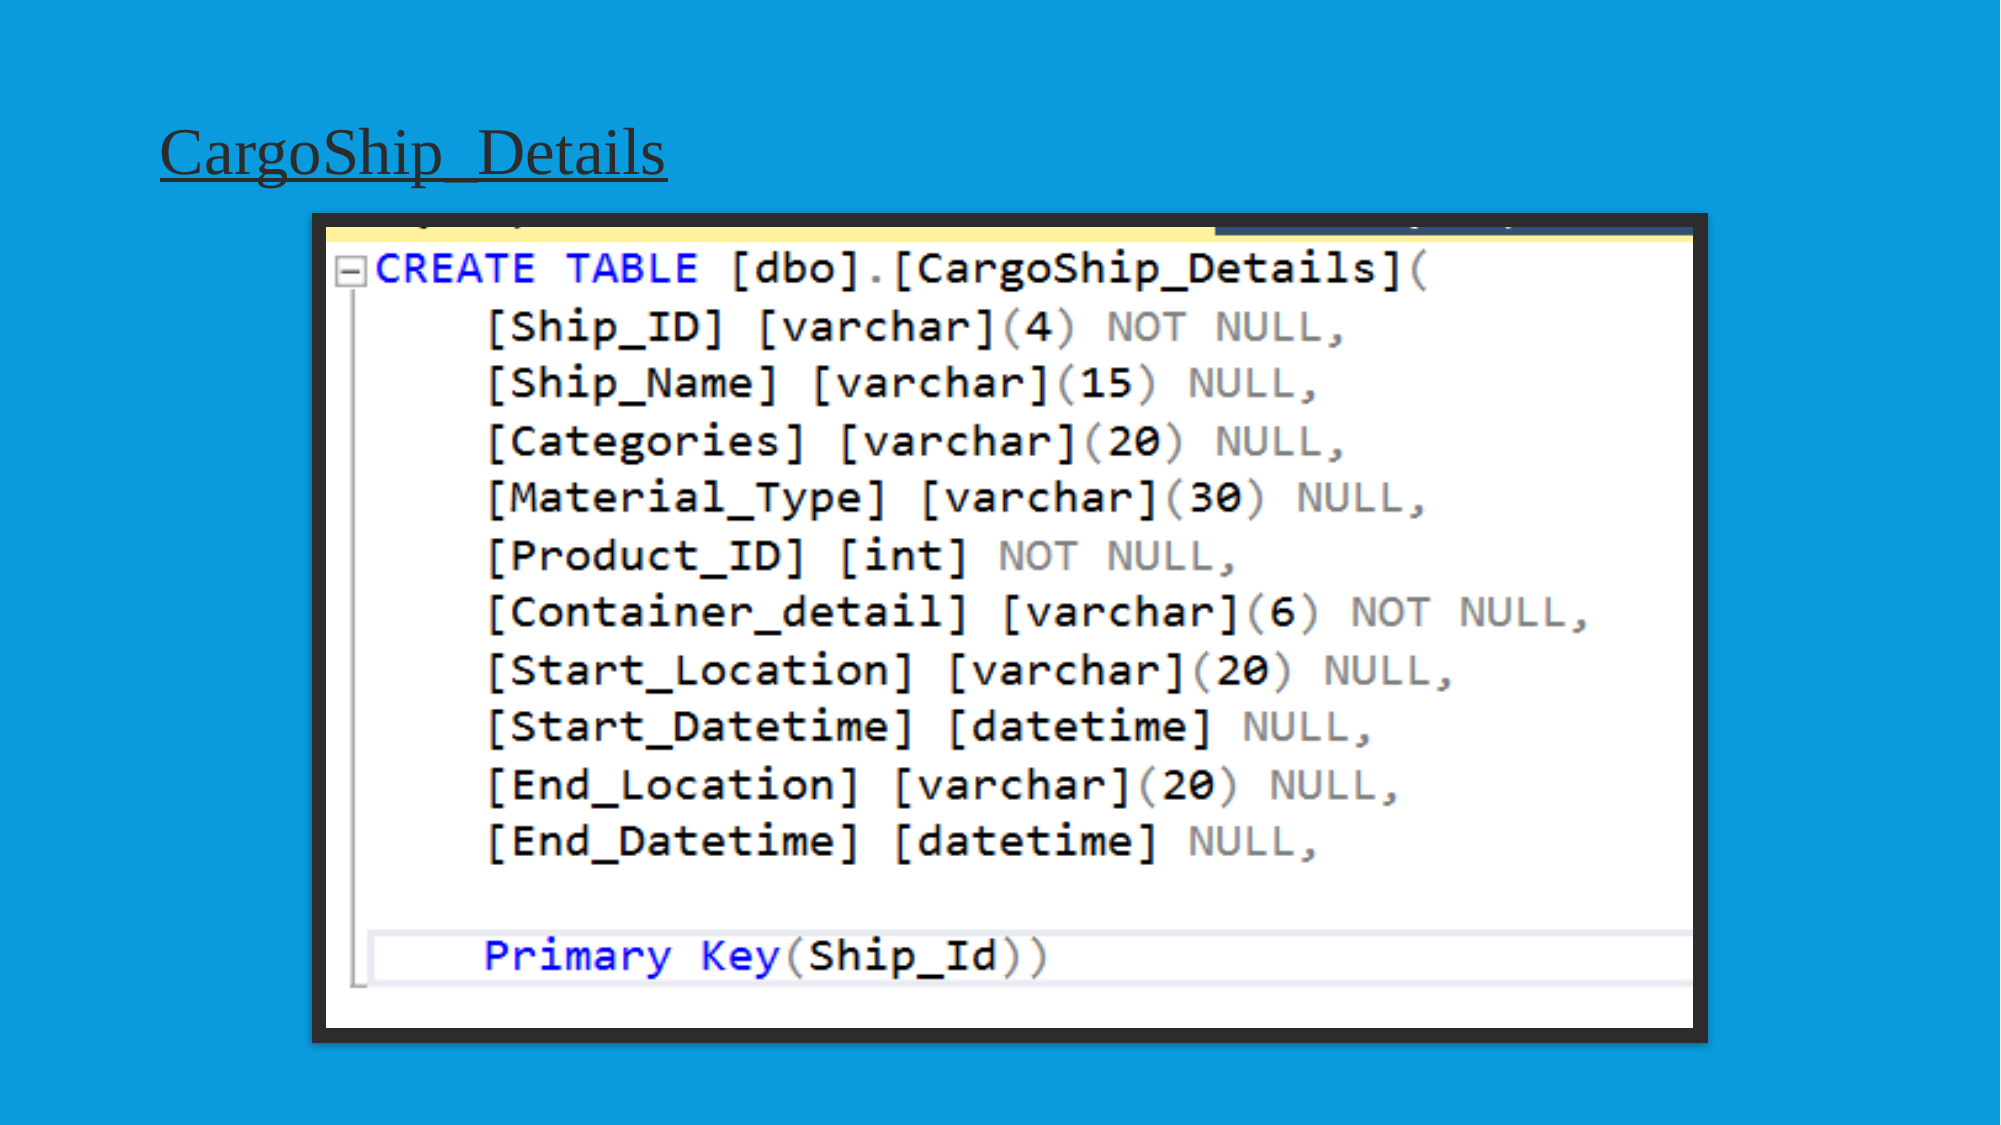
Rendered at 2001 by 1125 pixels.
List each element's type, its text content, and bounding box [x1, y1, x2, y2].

text_box CargoShip_Details [145, 100, 1080, 196]
picture [325, 226, 1694, 1029]
